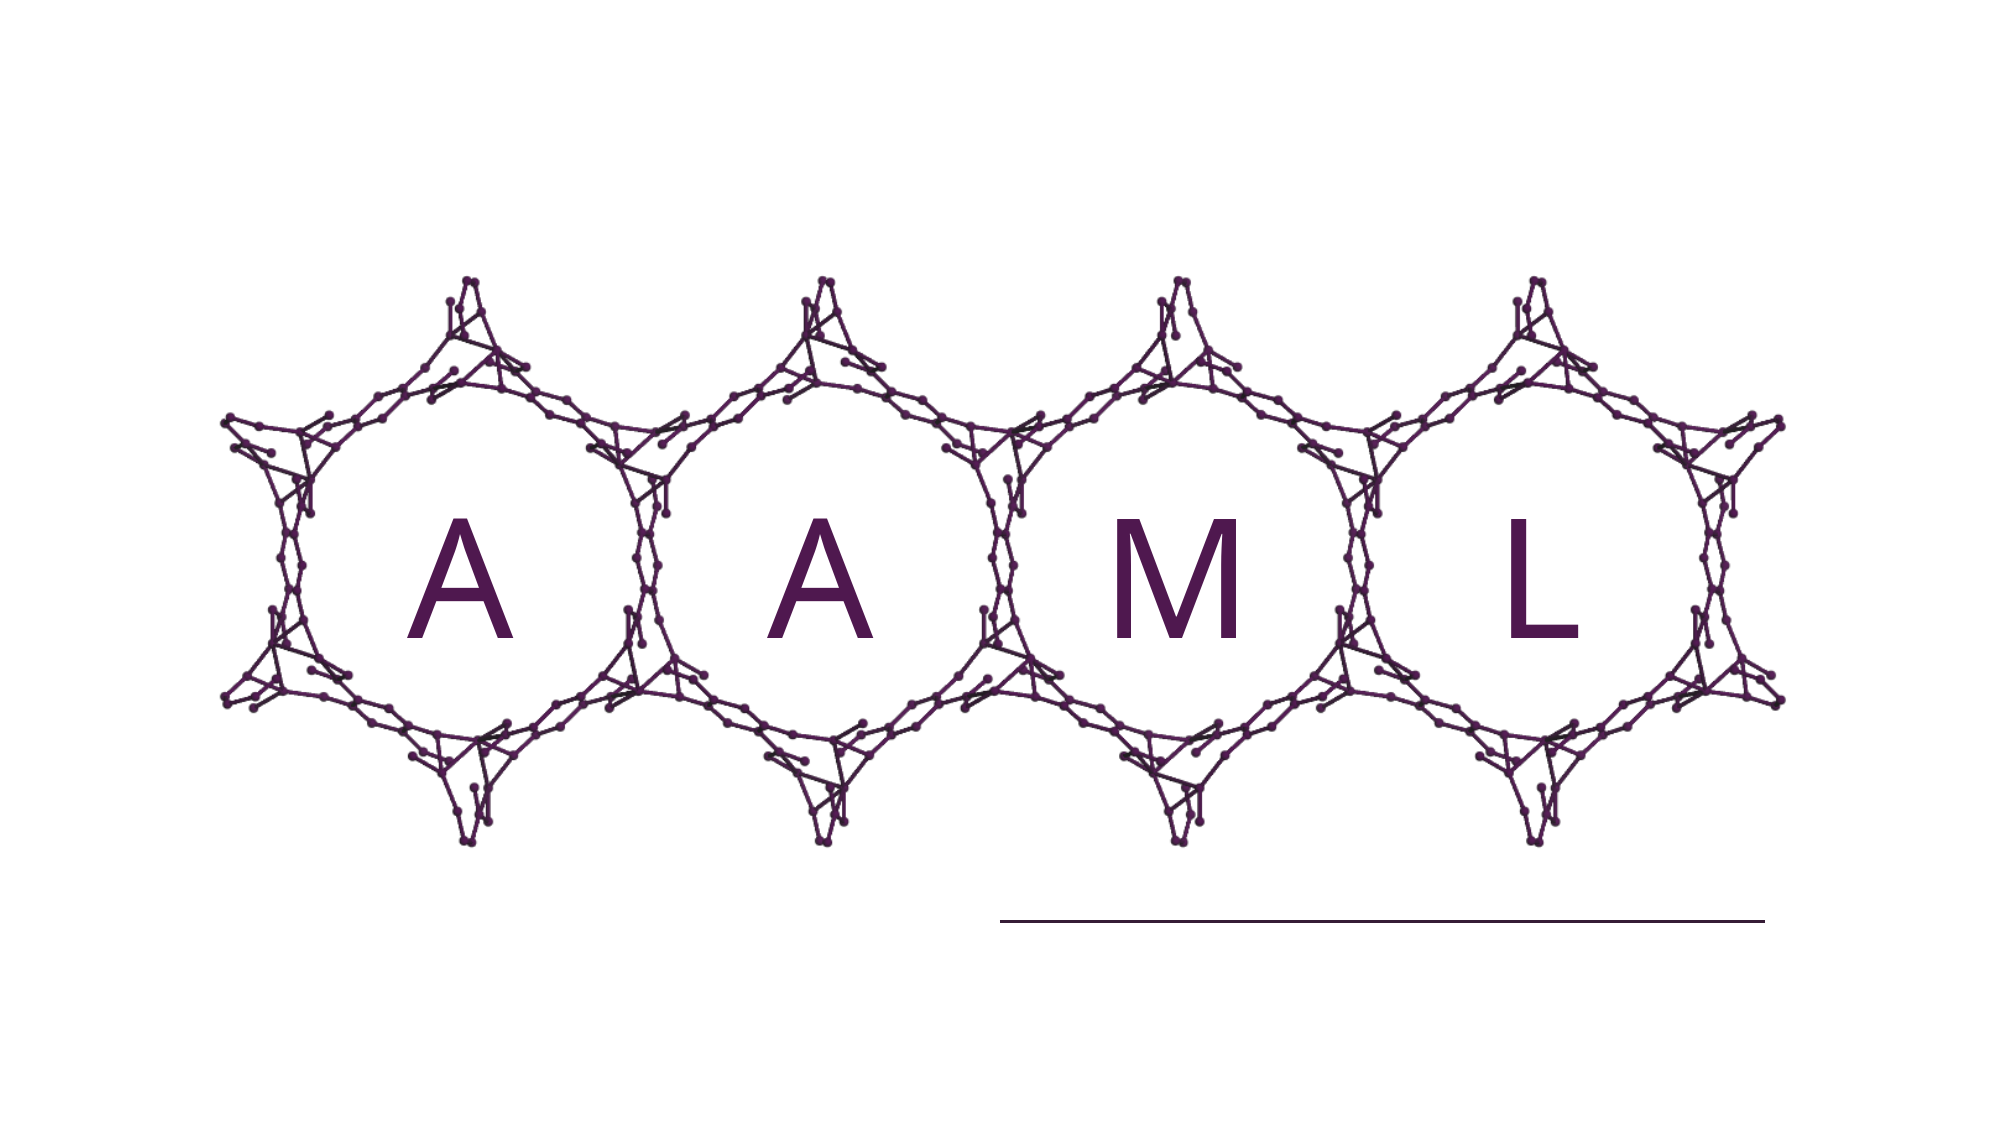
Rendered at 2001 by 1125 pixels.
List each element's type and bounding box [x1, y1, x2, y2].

picture [121, 212, 1838, 936]
